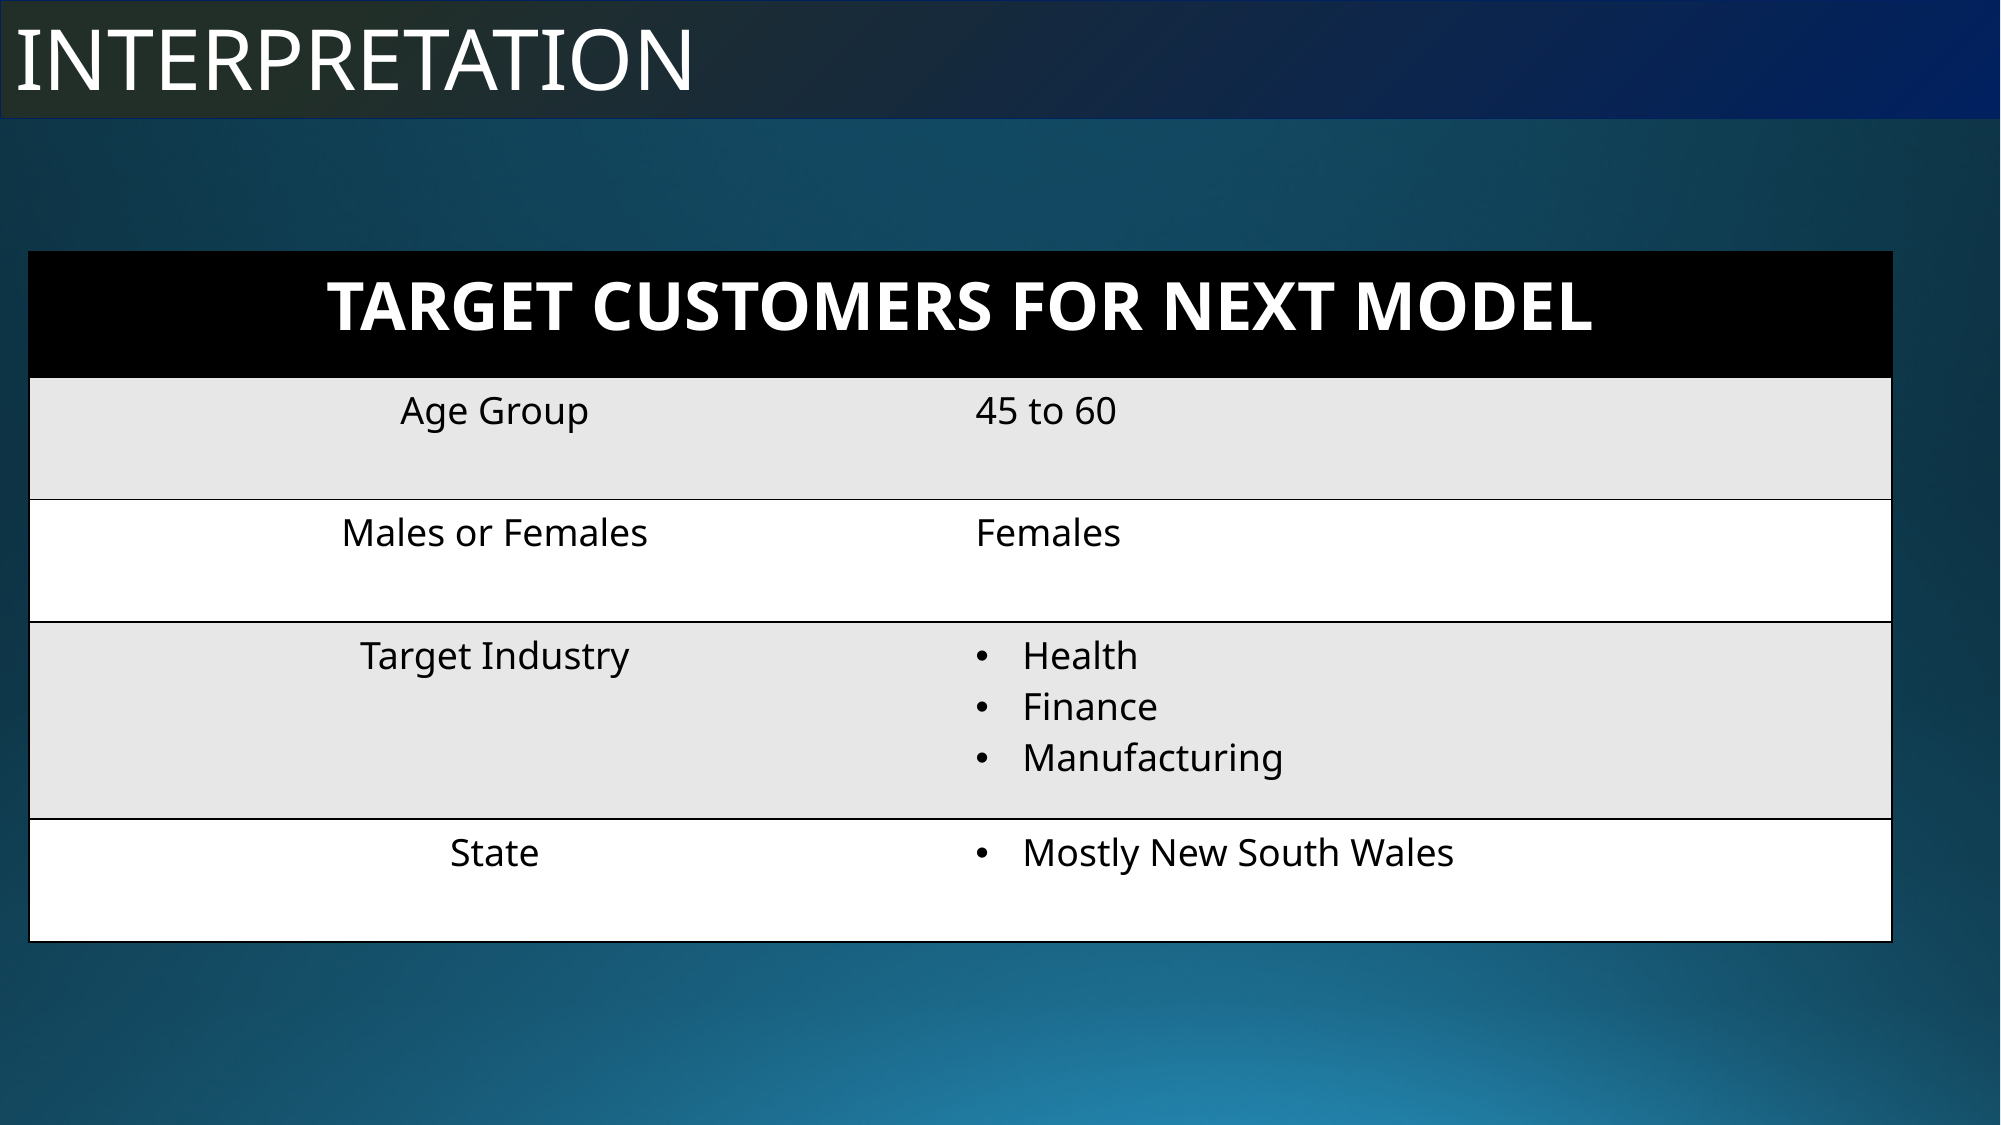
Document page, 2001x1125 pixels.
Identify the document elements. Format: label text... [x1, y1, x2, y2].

table_cell Males or Females [30, 500, 961, 621]
table_cell Target Industry [30, 623, 961, 818]
table_cell 45 to 60 [961, 378, 1891, 499]
table_cell Mostly New South Wales [961, 820, 1891, 941]
title INTERPRETATION [0, 0, 2000, 119]
table_cell State [30, 820, 961, 941]
table_header TARGET CUSTOMERS FOR NEXT MODEL [30, 253, 1891, 376]
picture [0, 0, 2001, 1125]
table_cell Females [961, 500, 1891, 621]
table_cell Health Finance Manufacturing [961, 623, 1891, 818]
table_cell Age Group [30, 378, 961, 499]
